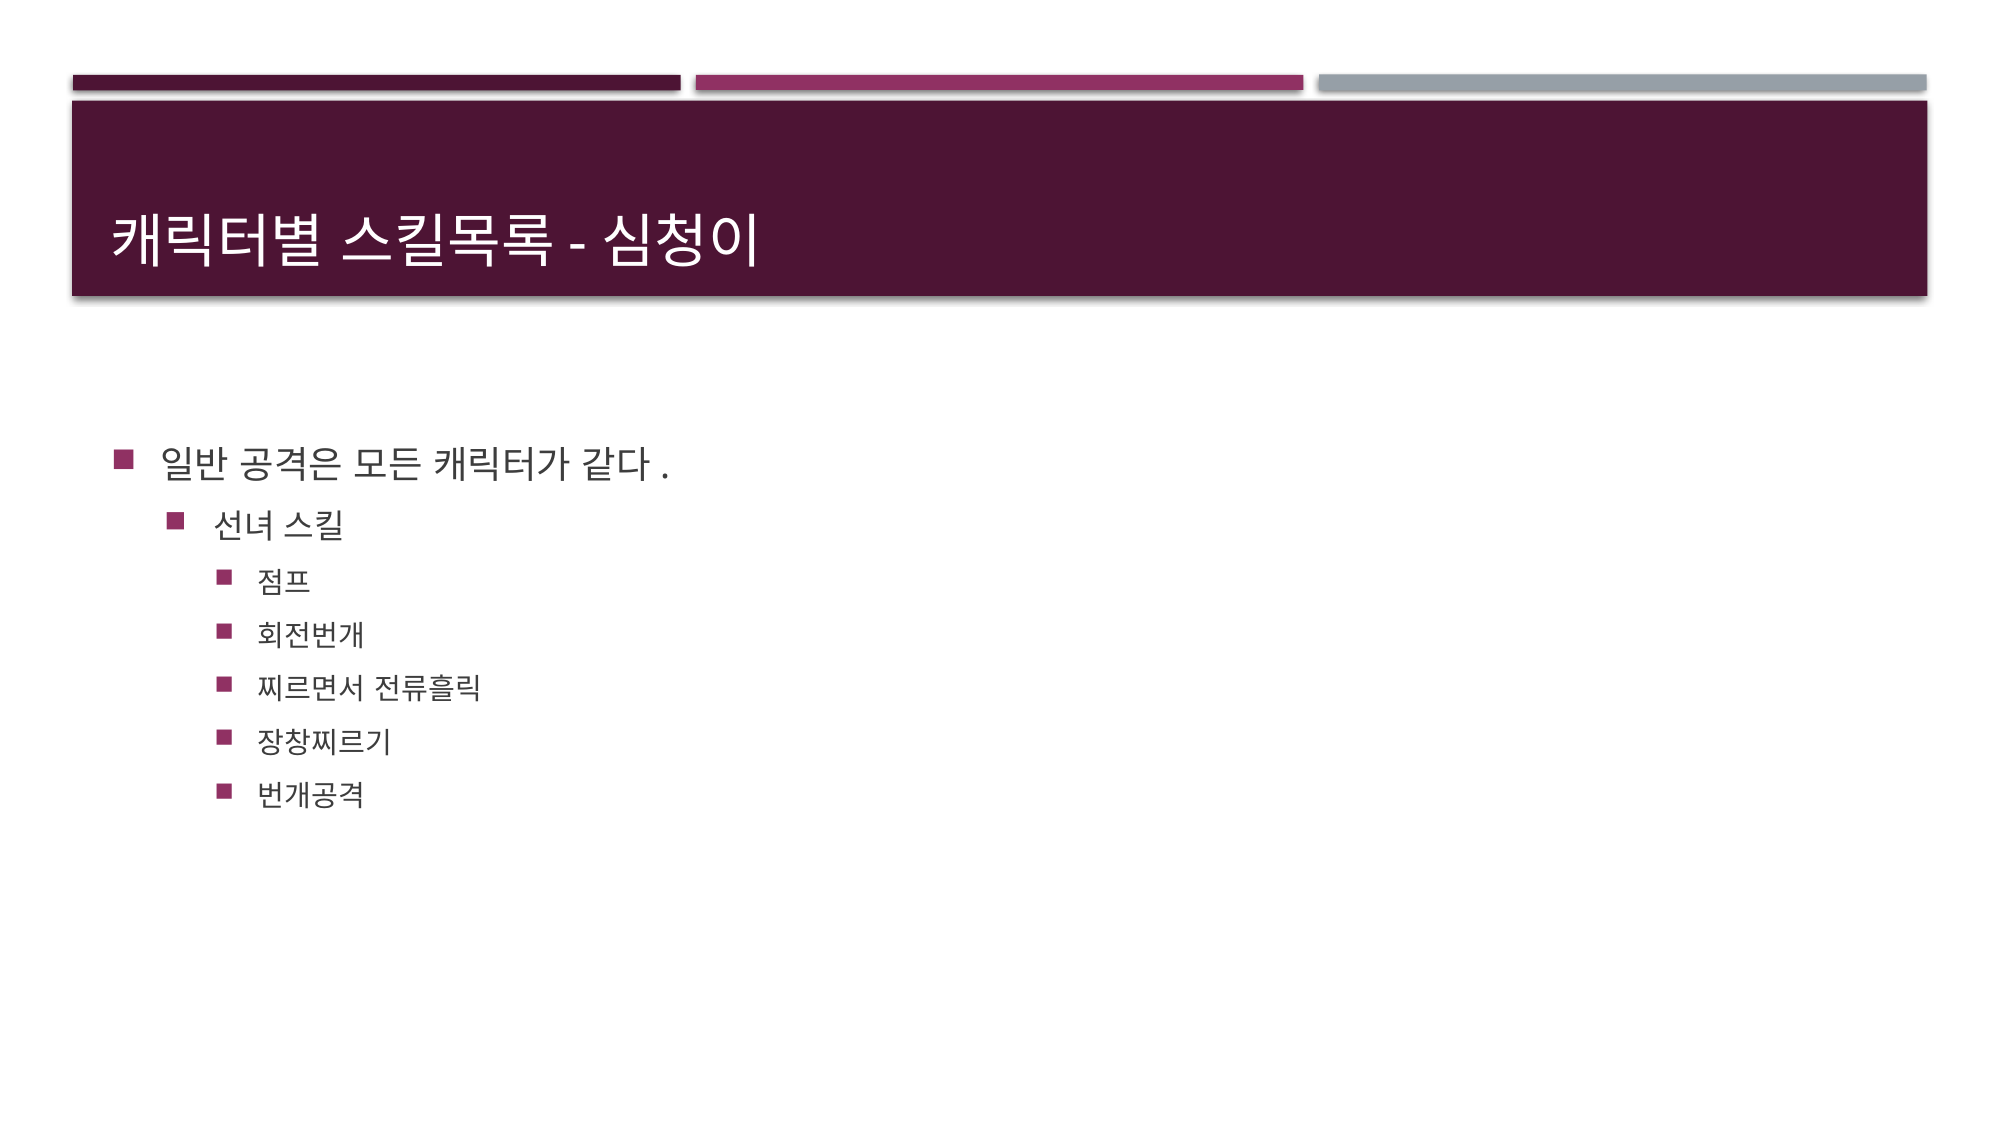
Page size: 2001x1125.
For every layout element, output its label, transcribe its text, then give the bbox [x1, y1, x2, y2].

title 캐릭터별 스킬목록-심청이 [95, 115, 1905, 282]
list 일반 공격은 모든 캐릭터가 같다. 선녀 스킬 점프 회전번개 찌르면서 전류흘릭 장창찌르기 번개공격 [95, 357, 1905, 962]
